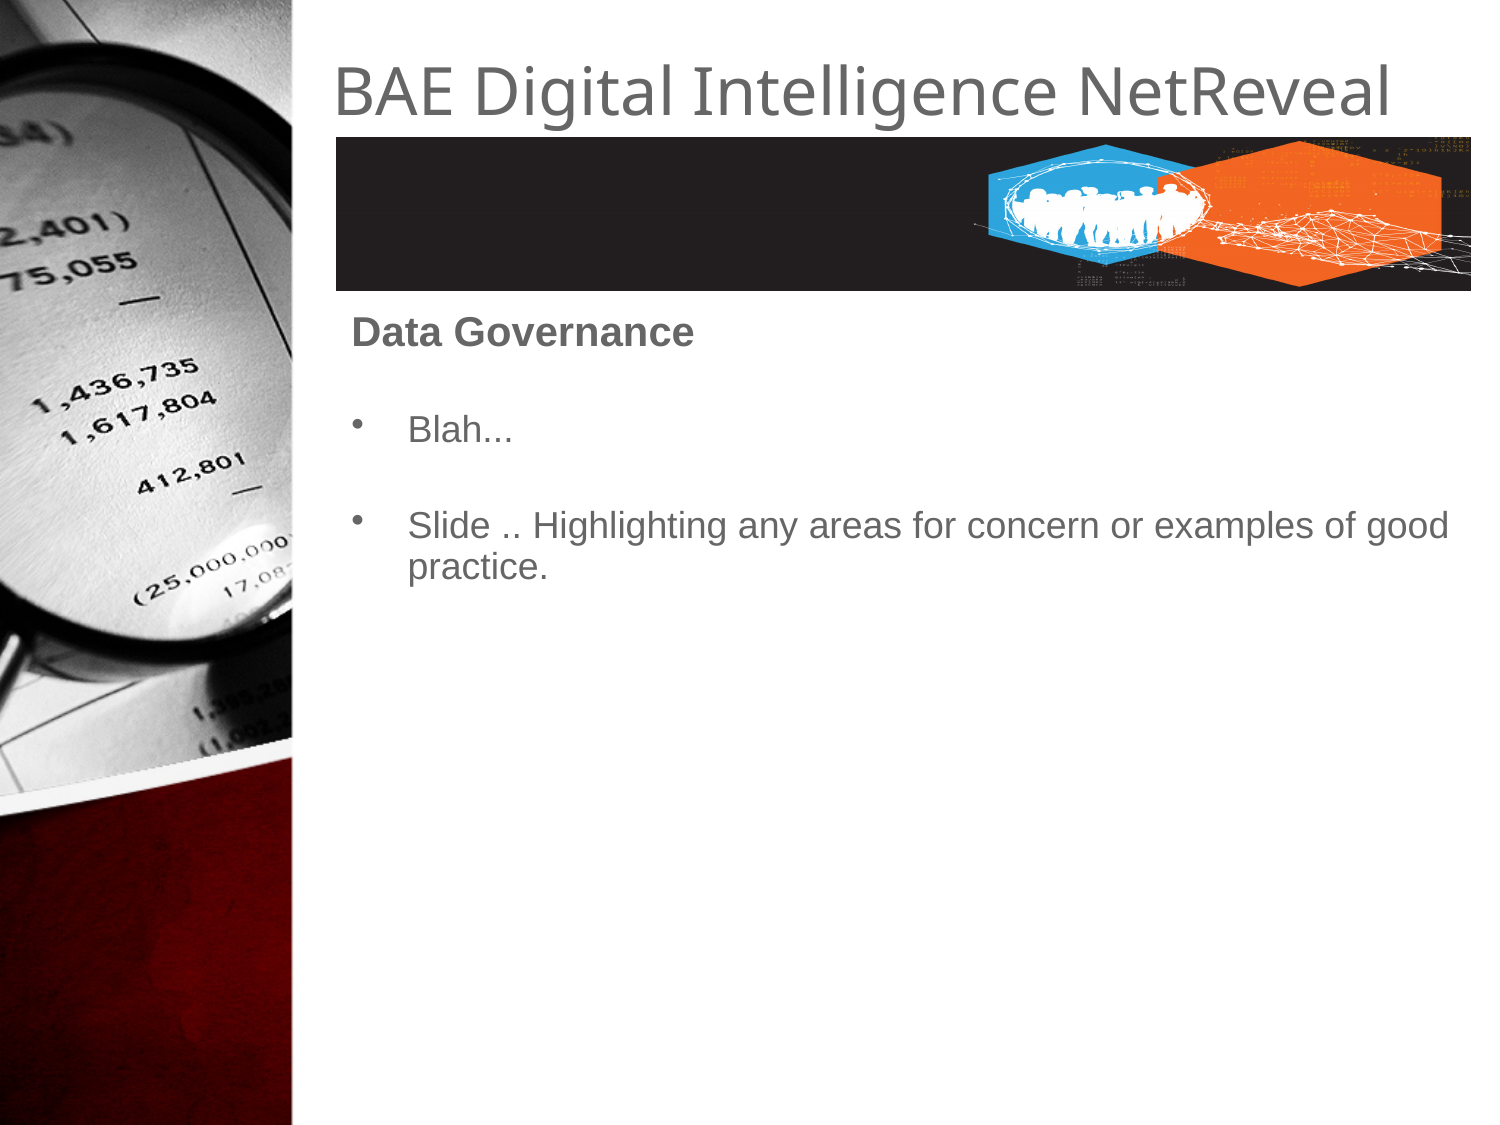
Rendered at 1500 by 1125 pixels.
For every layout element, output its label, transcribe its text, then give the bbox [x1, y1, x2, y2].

text_box Data Governance Blah... Slide .. Highlighting any areas for concern or examples of good practice. [336, 302, 1471, 646]
title BAE Digital Intelligence NetReveal [317, 25, 1452, 153]
picture [0, 0, 1500, 1125]
